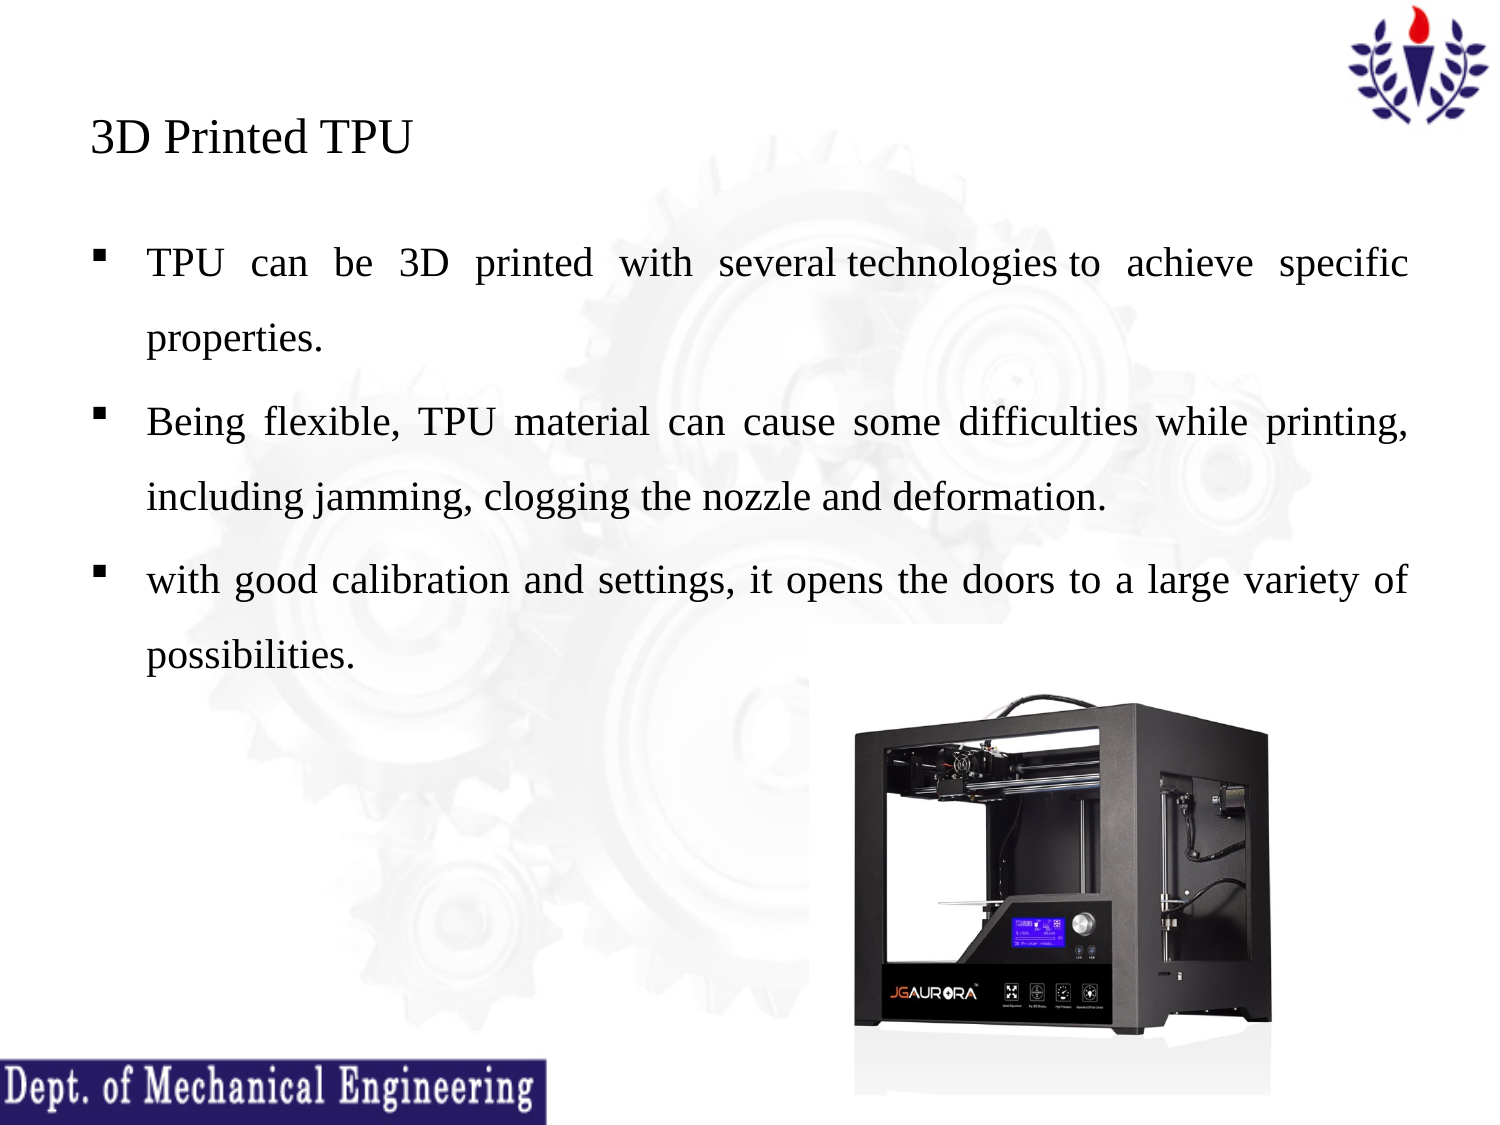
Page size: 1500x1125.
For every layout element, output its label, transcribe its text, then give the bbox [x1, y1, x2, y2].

list TPU can be 3D printed with several technologies to achieve specific properties. Being flexible, TPU material can cause some difficulties while printing, including jamming, clogging the nozzle and deformation. with good calibration and settings, it opens the doors to a large variety of possibilities. [75, 202, 1425, 980]
picture [0, 0, 1500, 1125]
title 3D Printed TPU [75, 62, 1425, 202]
